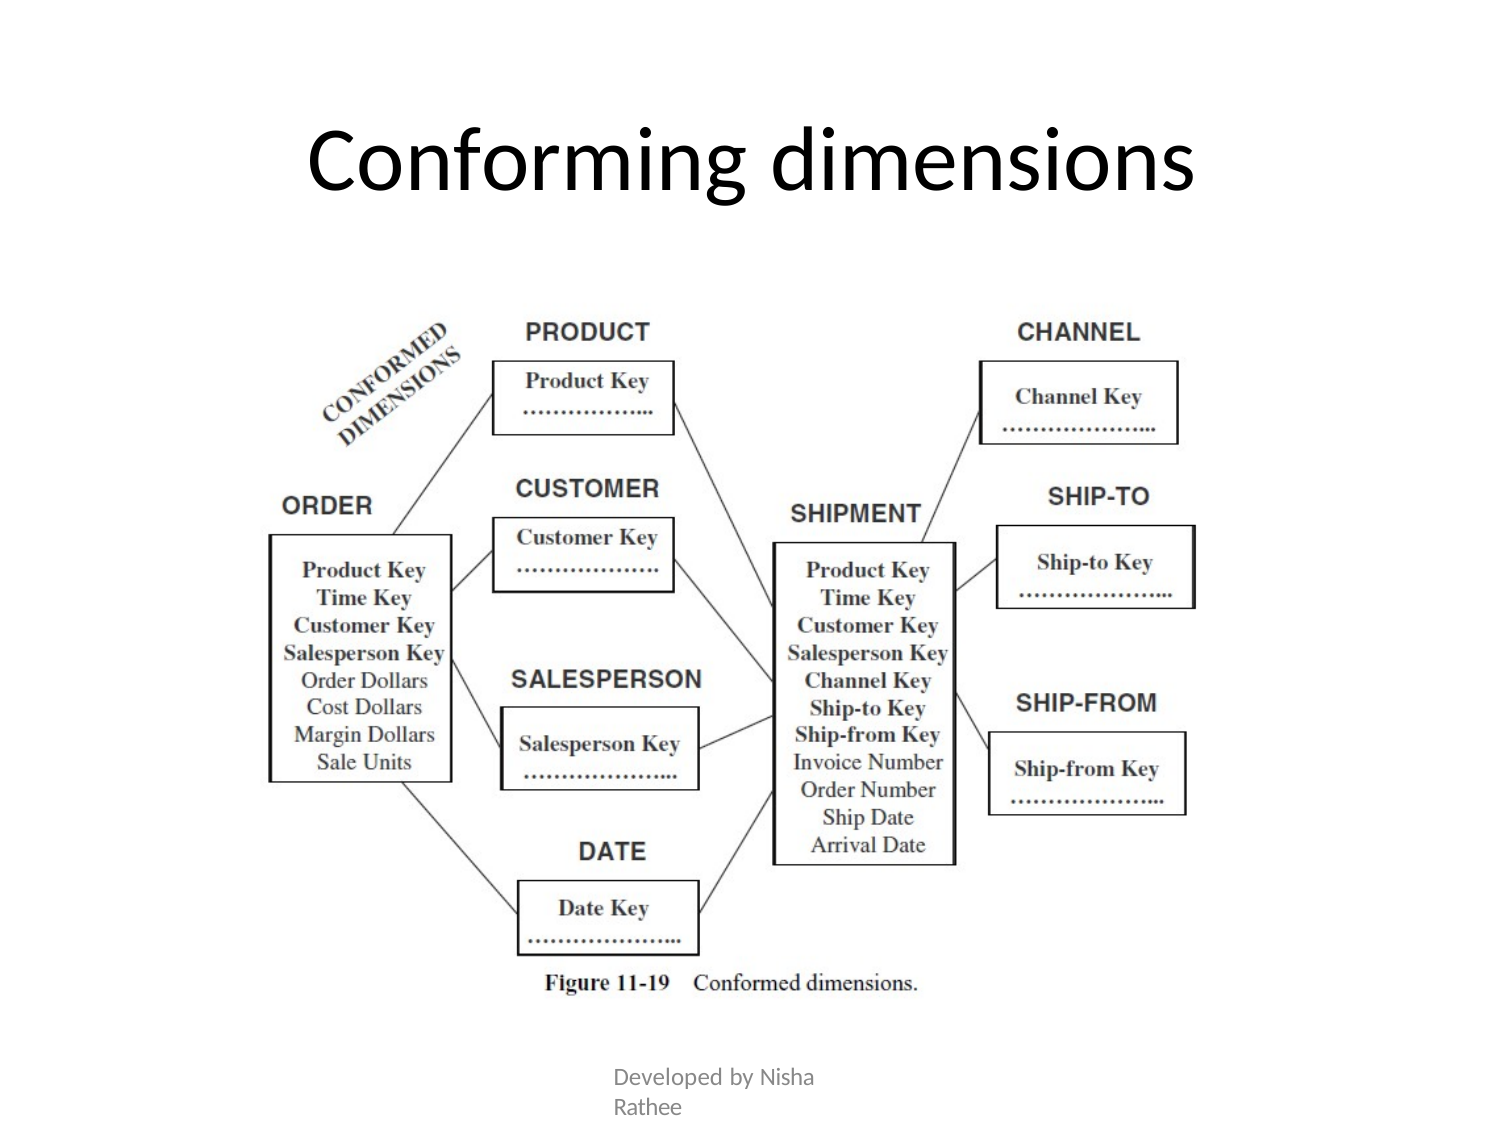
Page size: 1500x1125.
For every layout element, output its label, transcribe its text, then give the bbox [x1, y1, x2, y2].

text_box [250, 262, 1250, 1005]
title Conforming dimensions [151, 98, 1349, 287]
footer Developed by Nisha Rathee [611, 1060, 889, 1125]
